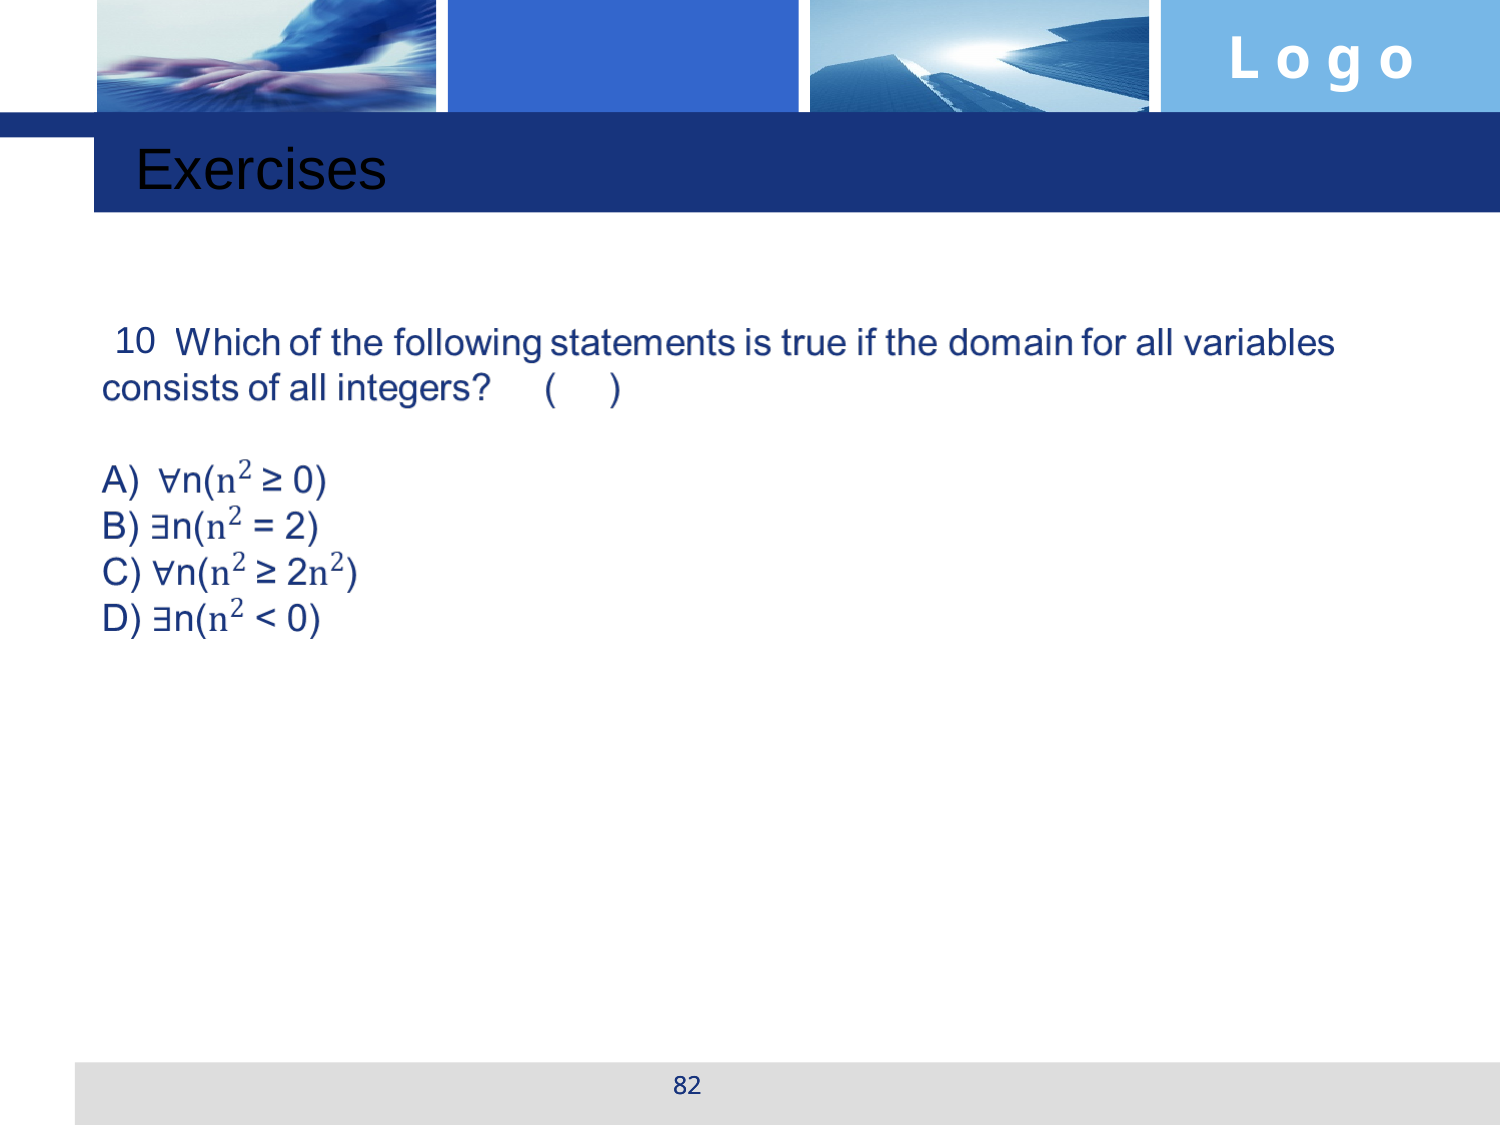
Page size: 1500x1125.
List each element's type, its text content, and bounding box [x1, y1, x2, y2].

text_box [87, 312, 1413, 650]
picture [97, 0, 437, 112]
picture [810, 0, 1150, 112]
title Exercises [120, 120, 1400, 213]
text_box 82 [512, 1062, 863, 1116]
text_box 10 [99, 308, 175, 375]
